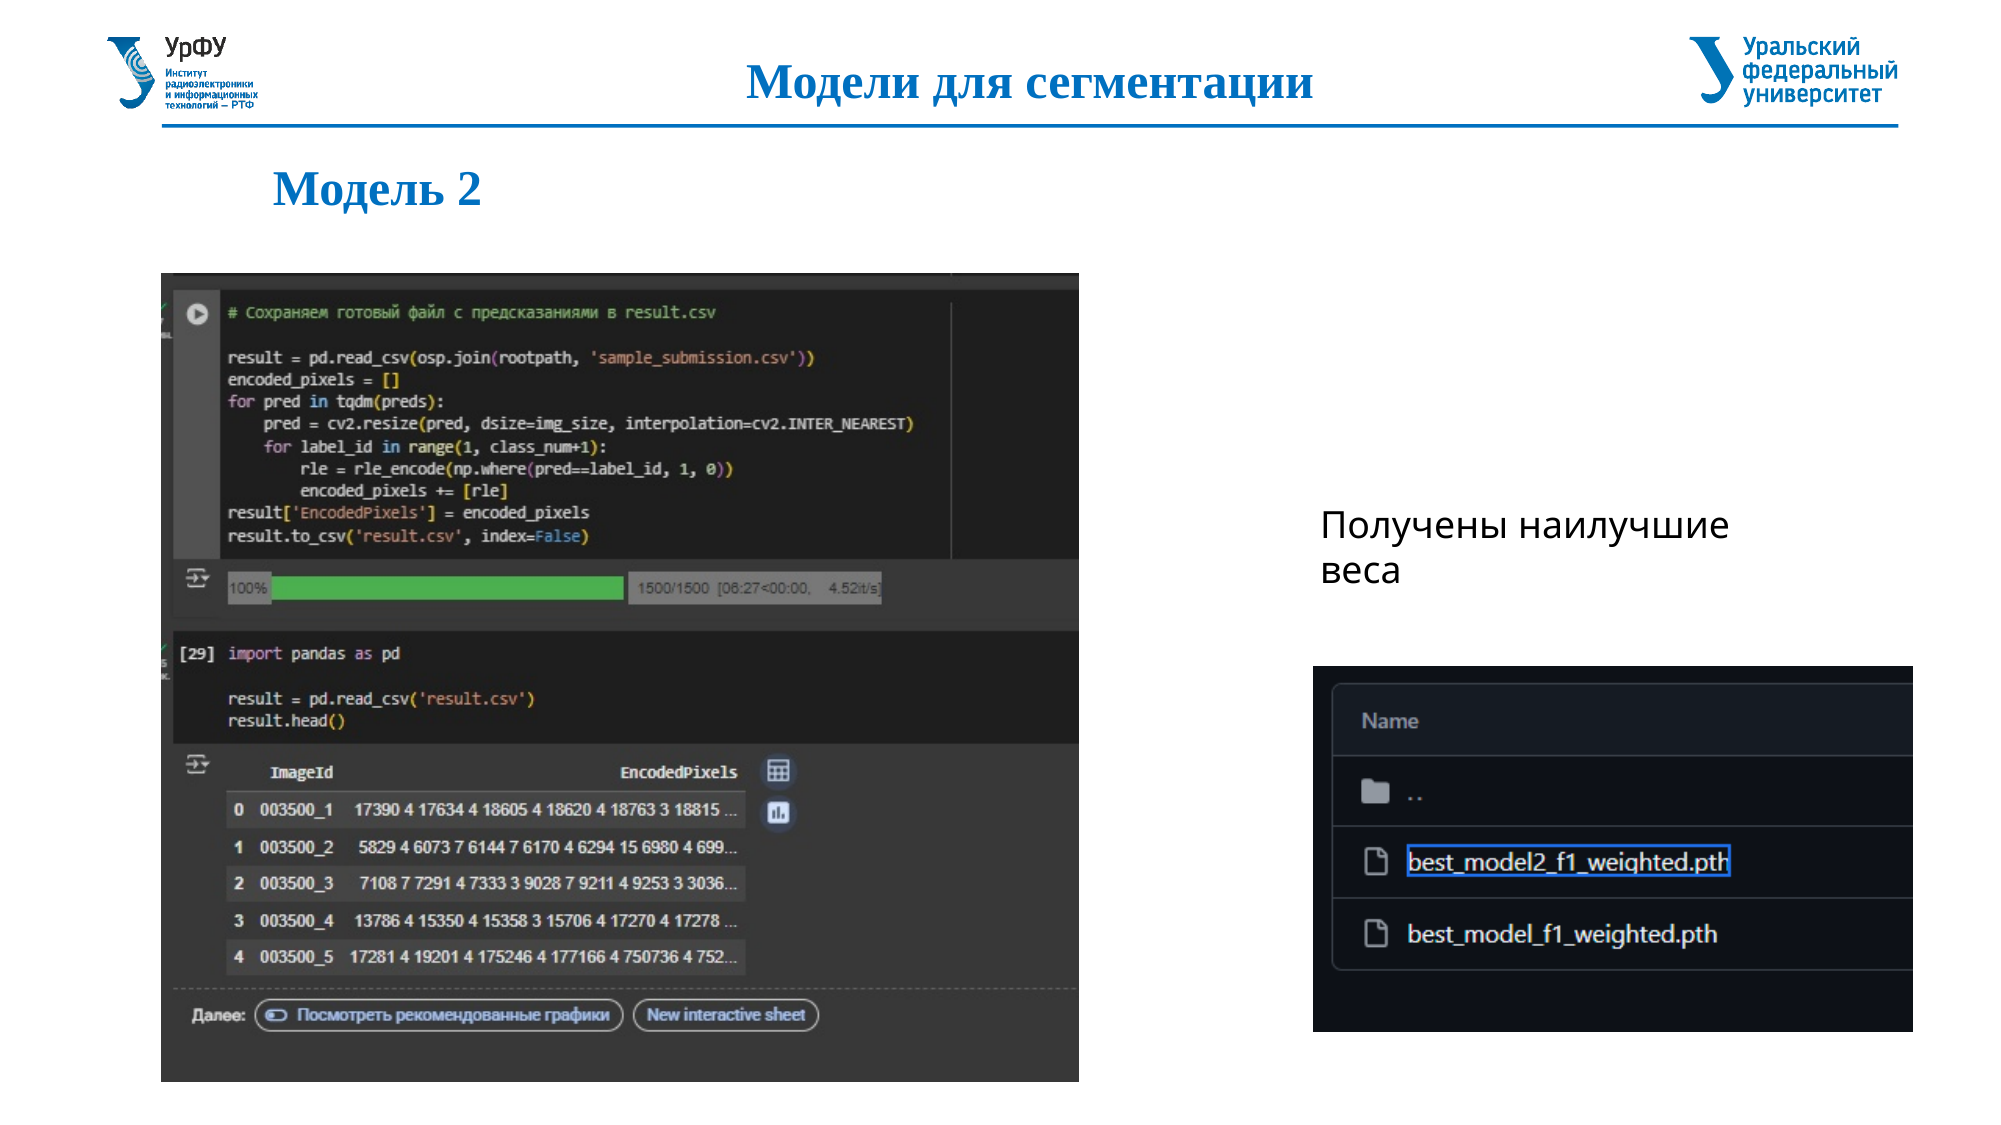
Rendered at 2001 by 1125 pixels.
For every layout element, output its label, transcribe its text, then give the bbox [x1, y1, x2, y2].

picture [161, 273, 1079, 1082]
picture [1313, 666, 1913, 1032]
picture [107, 37, 258, 109]
text_box [161, 123, 1899, 129]
text_box Модели для сегментации [447, 41, 1613, 128]
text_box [1687, 35, 1899, 109]
text_box Модель 2 [0, 148, 961, 235]
text_box Получены наилучшие веса [1305, 493, 1747, 599]
